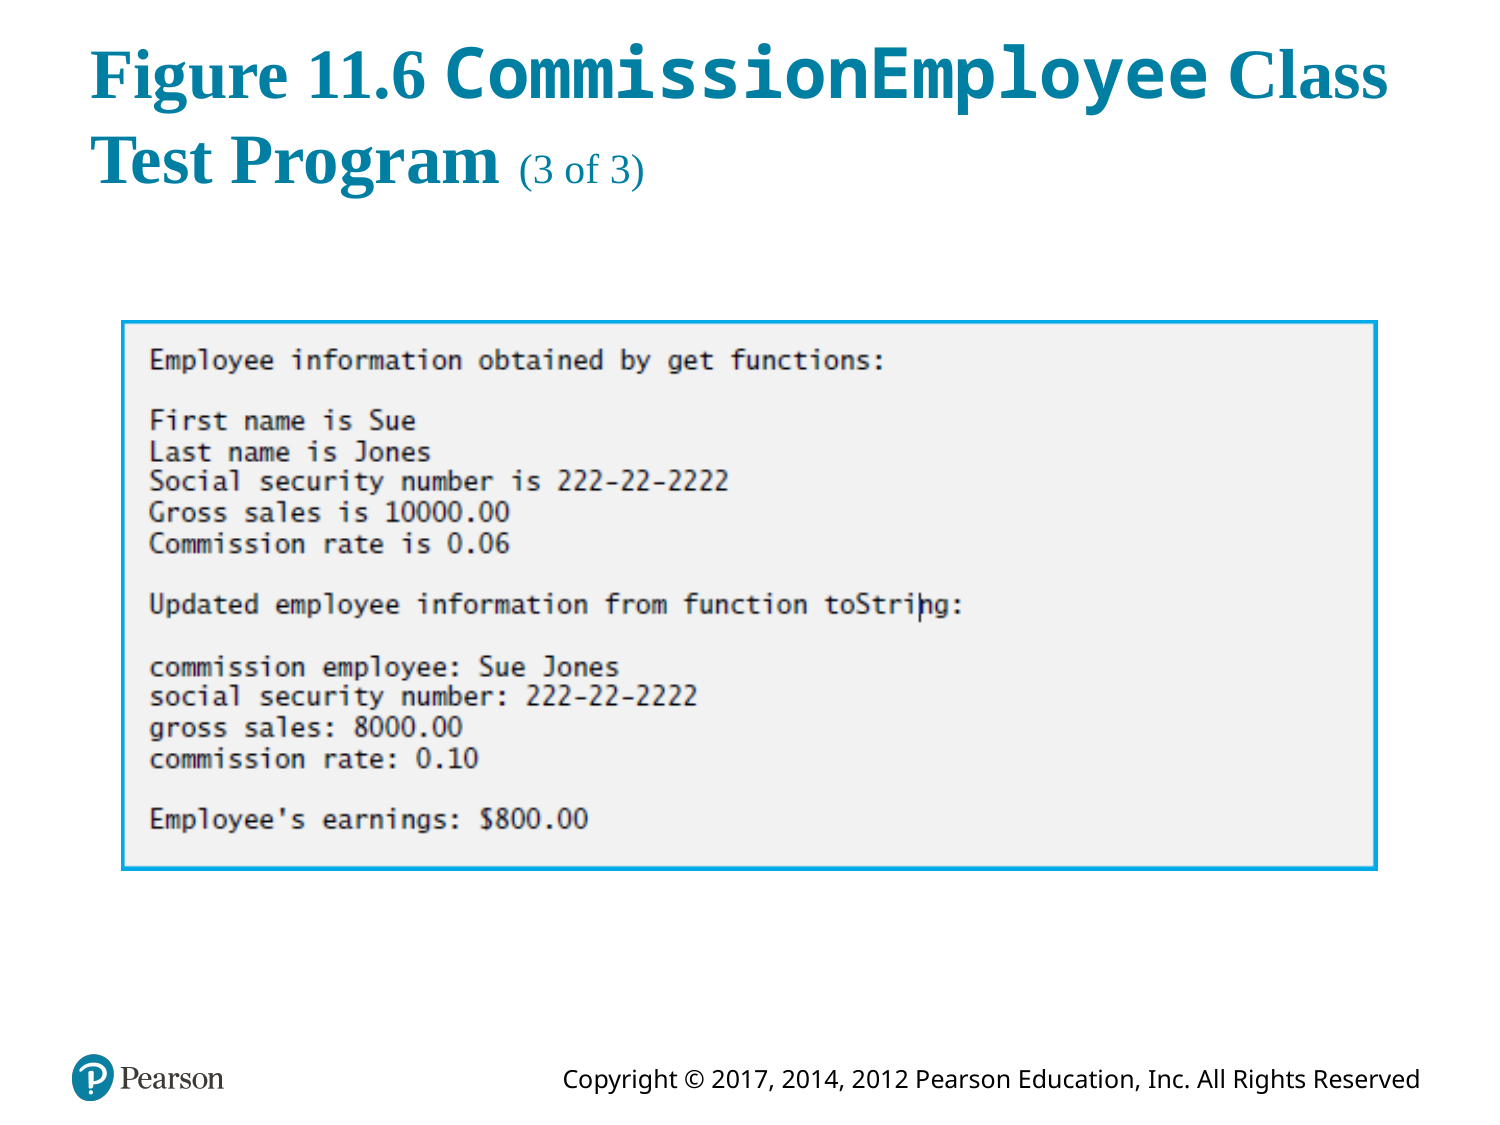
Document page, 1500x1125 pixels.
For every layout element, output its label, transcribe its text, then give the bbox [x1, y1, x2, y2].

picture [72, 1054, 88, 1070]
picture [72, 1087, 83, 1101]
picture [125, 324, 1373, 866]
picture [80, 1063, 106, 1088]
picture [98, 1054, 224, 1101]
title Figure 11.6 CommissionEmployee Class Test Program (3 of 3) [75, 37, 1425, 213]
